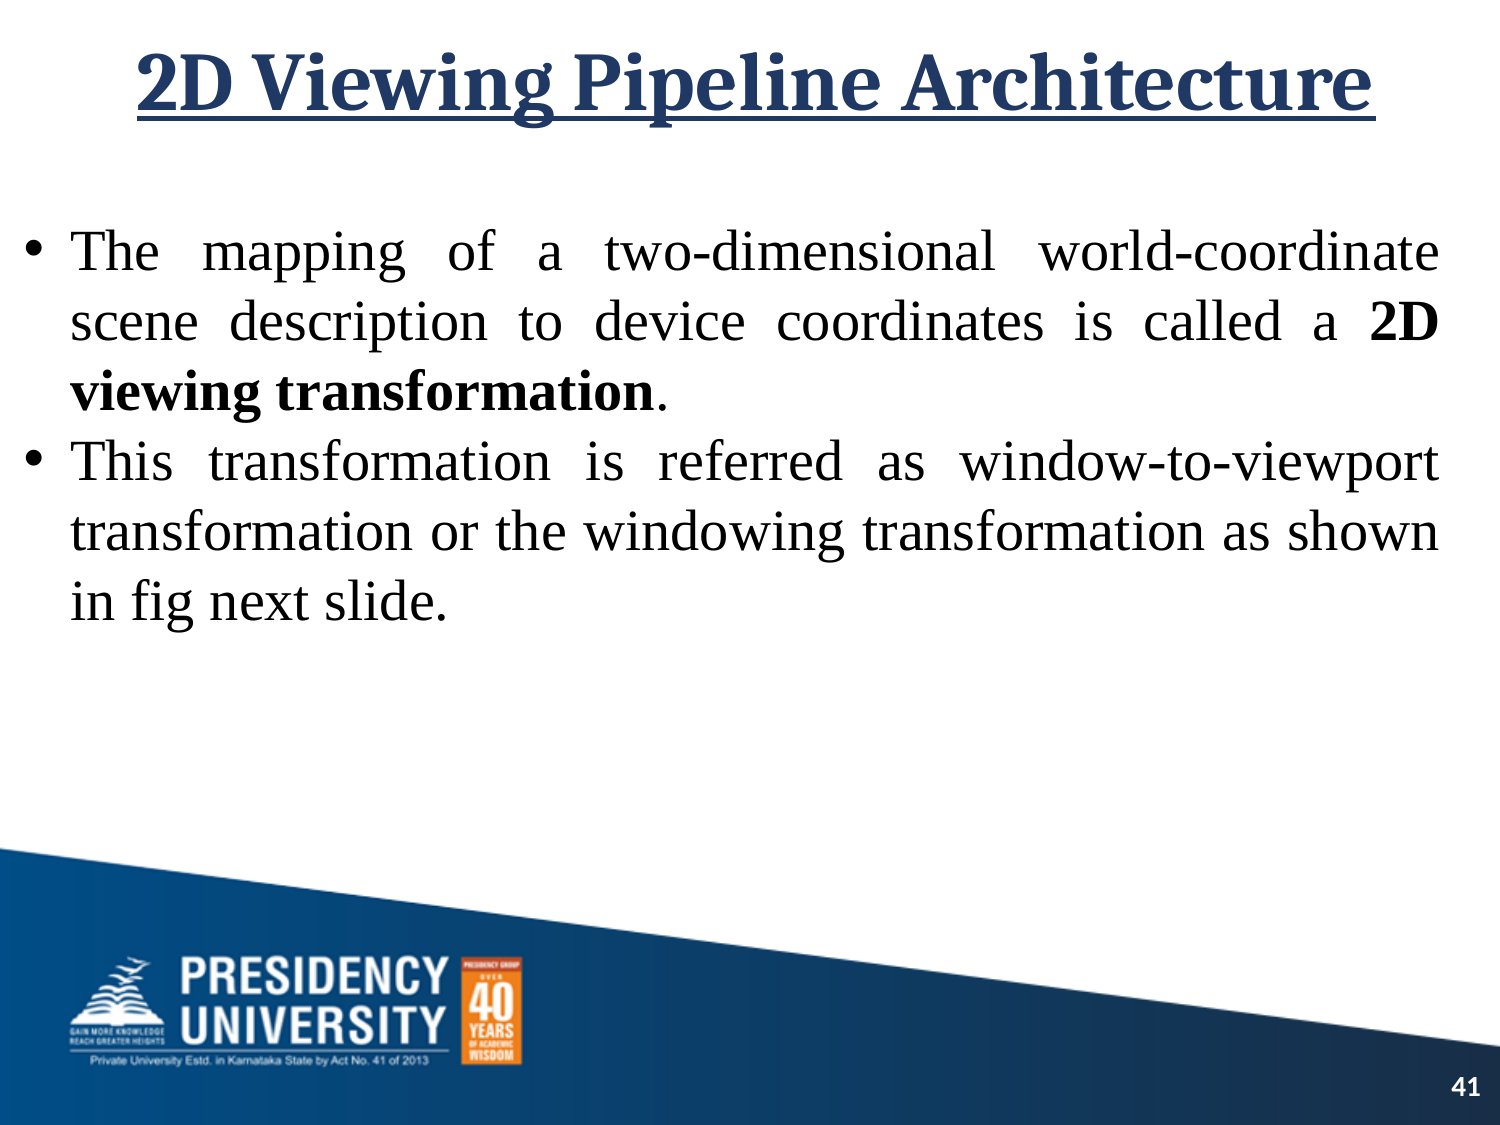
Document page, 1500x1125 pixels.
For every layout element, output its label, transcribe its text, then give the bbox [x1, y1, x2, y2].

title 2D Viewing Pipeline Architecture [6, 191, 1500, 329]
text_box [0, 90, 1500, 151]
picture [0, 845, 1500, 1125]
slide_number 41 [1158, 1054, 1496, 1115]
text_box The mapping of a two-dimensional world-coordinate scene description to device coordinates is called a 2D viewing transformation. This transformation is referred as window-to-viewport transformation or the windowing transformation as shown in fig next slide. [8, 204, 1456, 640]
